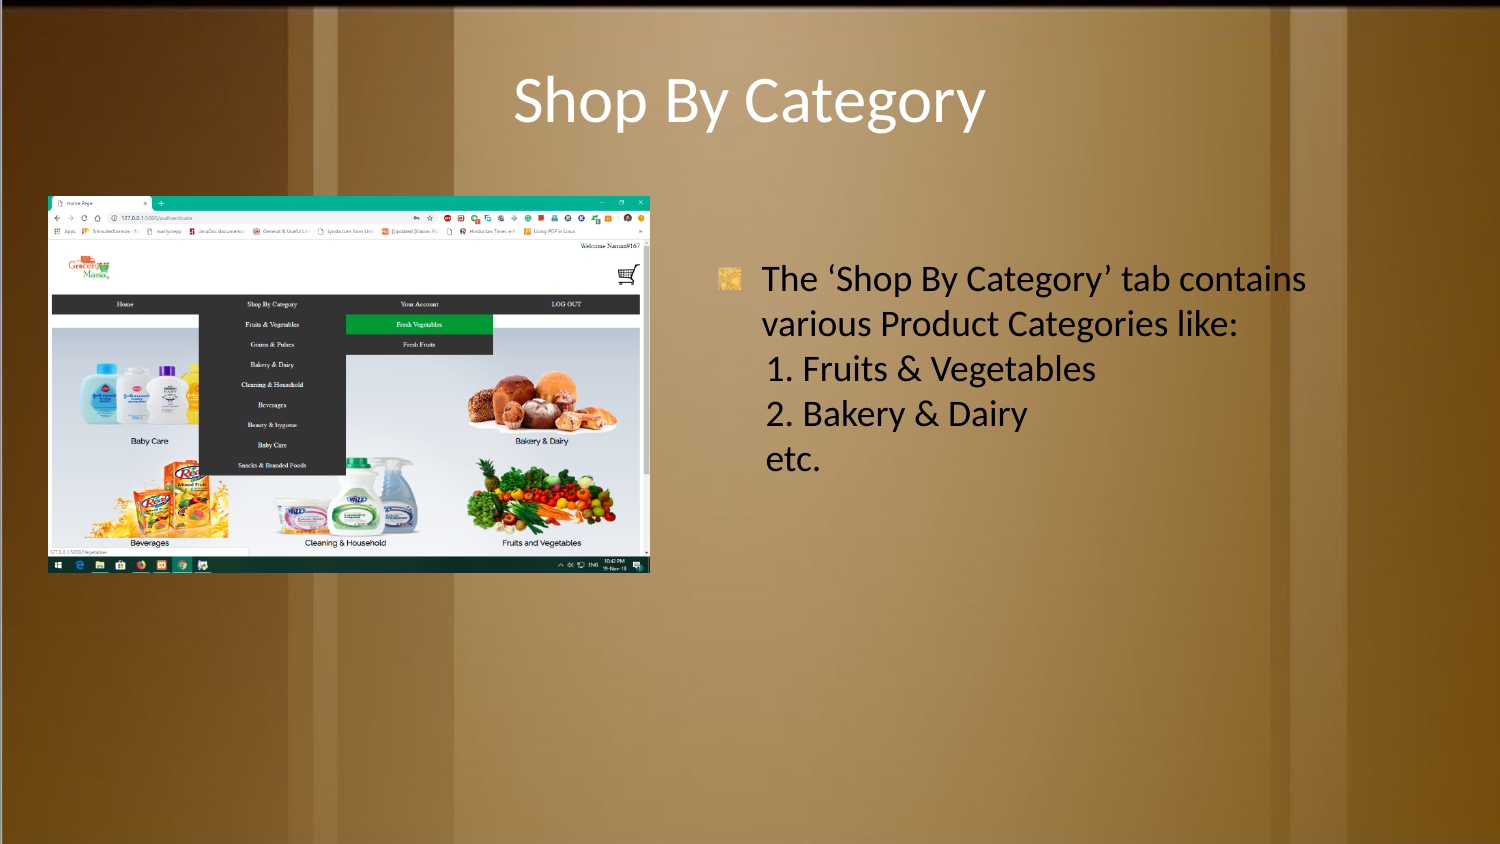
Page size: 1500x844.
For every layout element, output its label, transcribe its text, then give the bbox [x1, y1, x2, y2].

picture [0, 0, 1500, 844]
text_box The ‘Shop By Category’ tab contains various Product Categories like: 1. Fruits & Vegetables 2. Bakery & Dairy etc. [699, 246, 1427, 487]
title Shop By Category [73, 46, 1427, 147]
